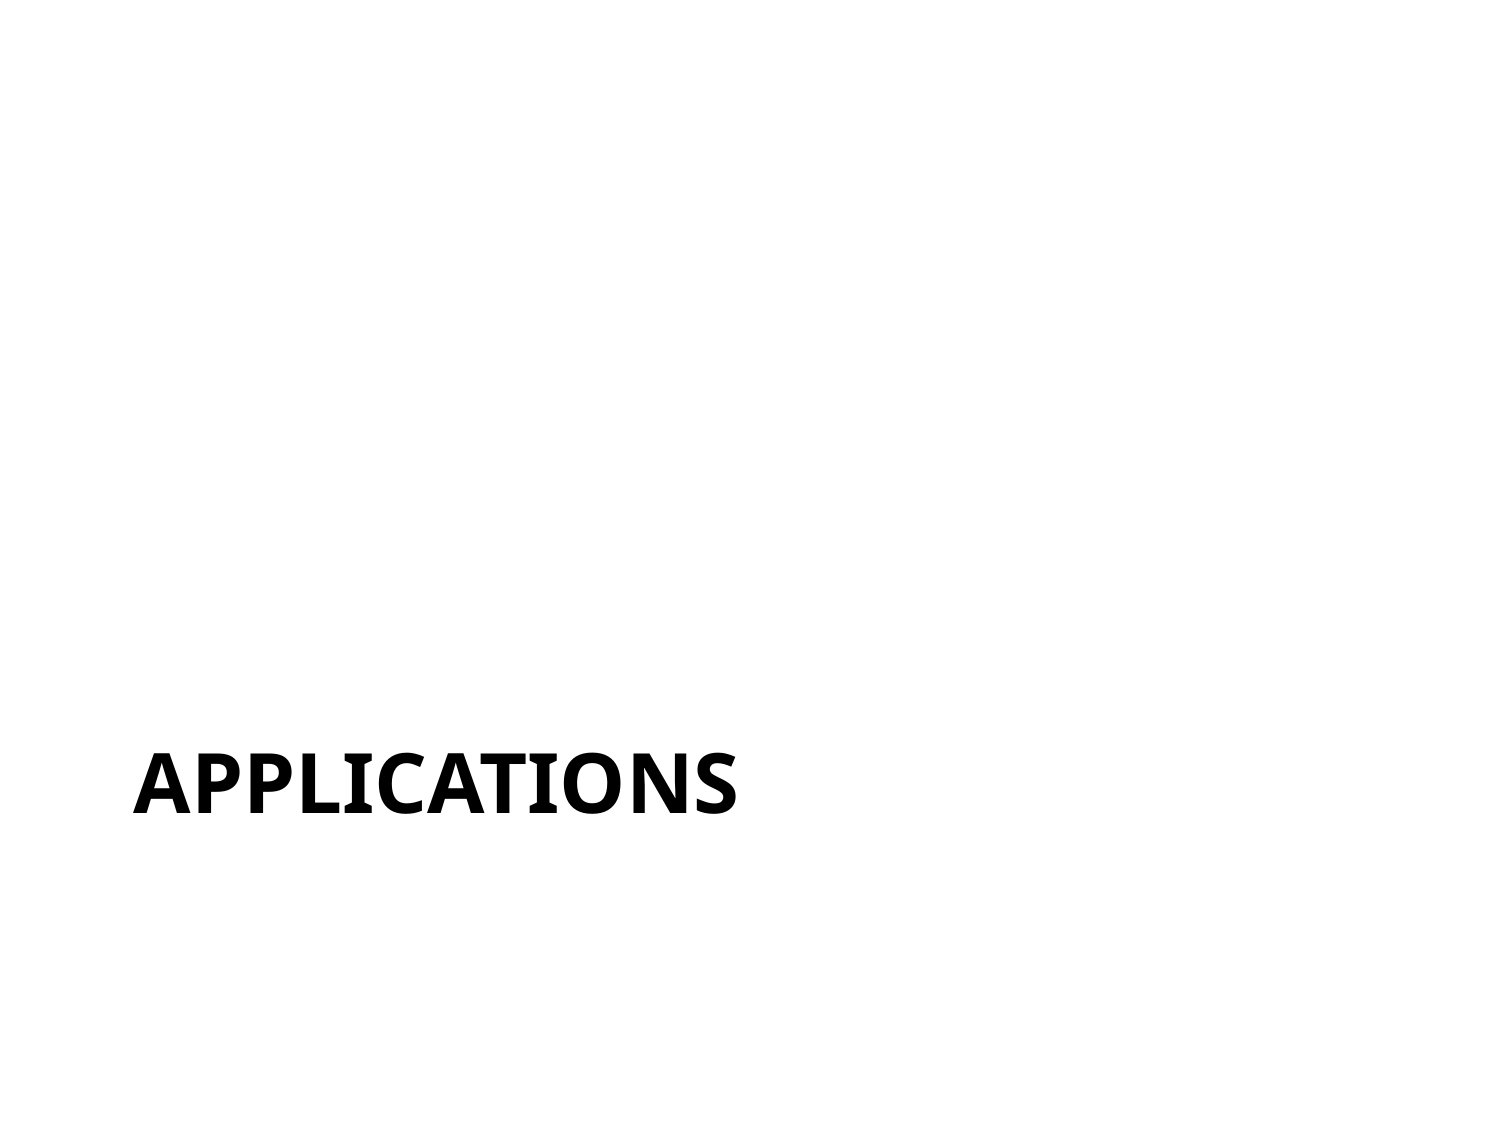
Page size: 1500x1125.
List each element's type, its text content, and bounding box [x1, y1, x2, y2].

title Applications [118, 722, 1394, 947]
